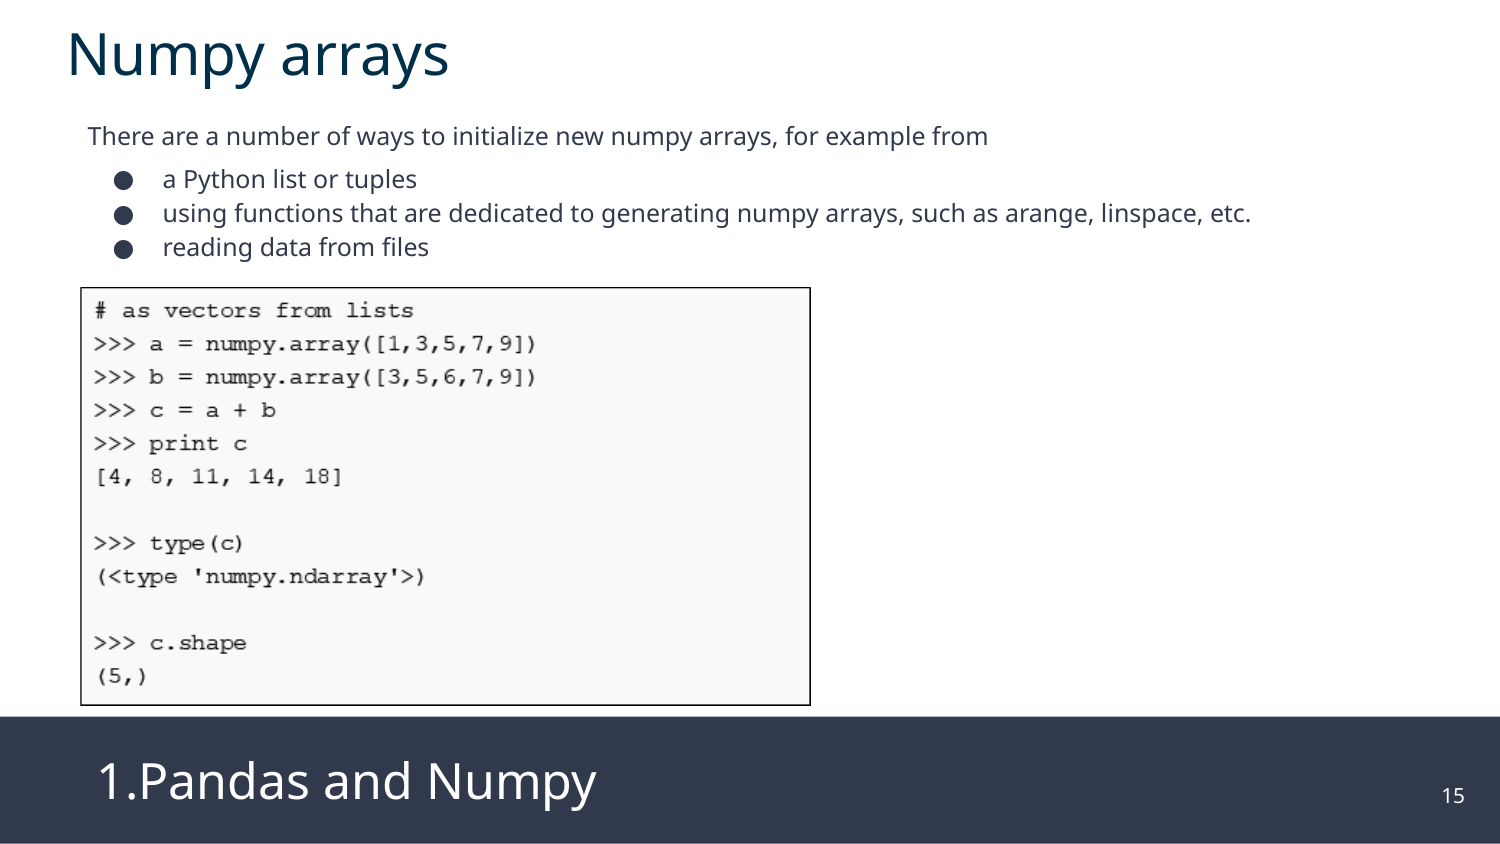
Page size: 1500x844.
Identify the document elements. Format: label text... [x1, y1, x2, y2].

text_box 1.Pandas and Numpy [81, 734, 825, 830]
text_box There are a number of ways to initialize new numpy arrays, for example from a Python list or tuples using functions that are dedicated to generating numpy arrays, such as arange, linspace, etc. reading data from files [72, 100, 1410, 709]
title Numpy arrays [51, 1, 1449, 139]
slide_number ‹#› [1389, 764, 1480, 830]
picture [78, 287, 812, 706]
